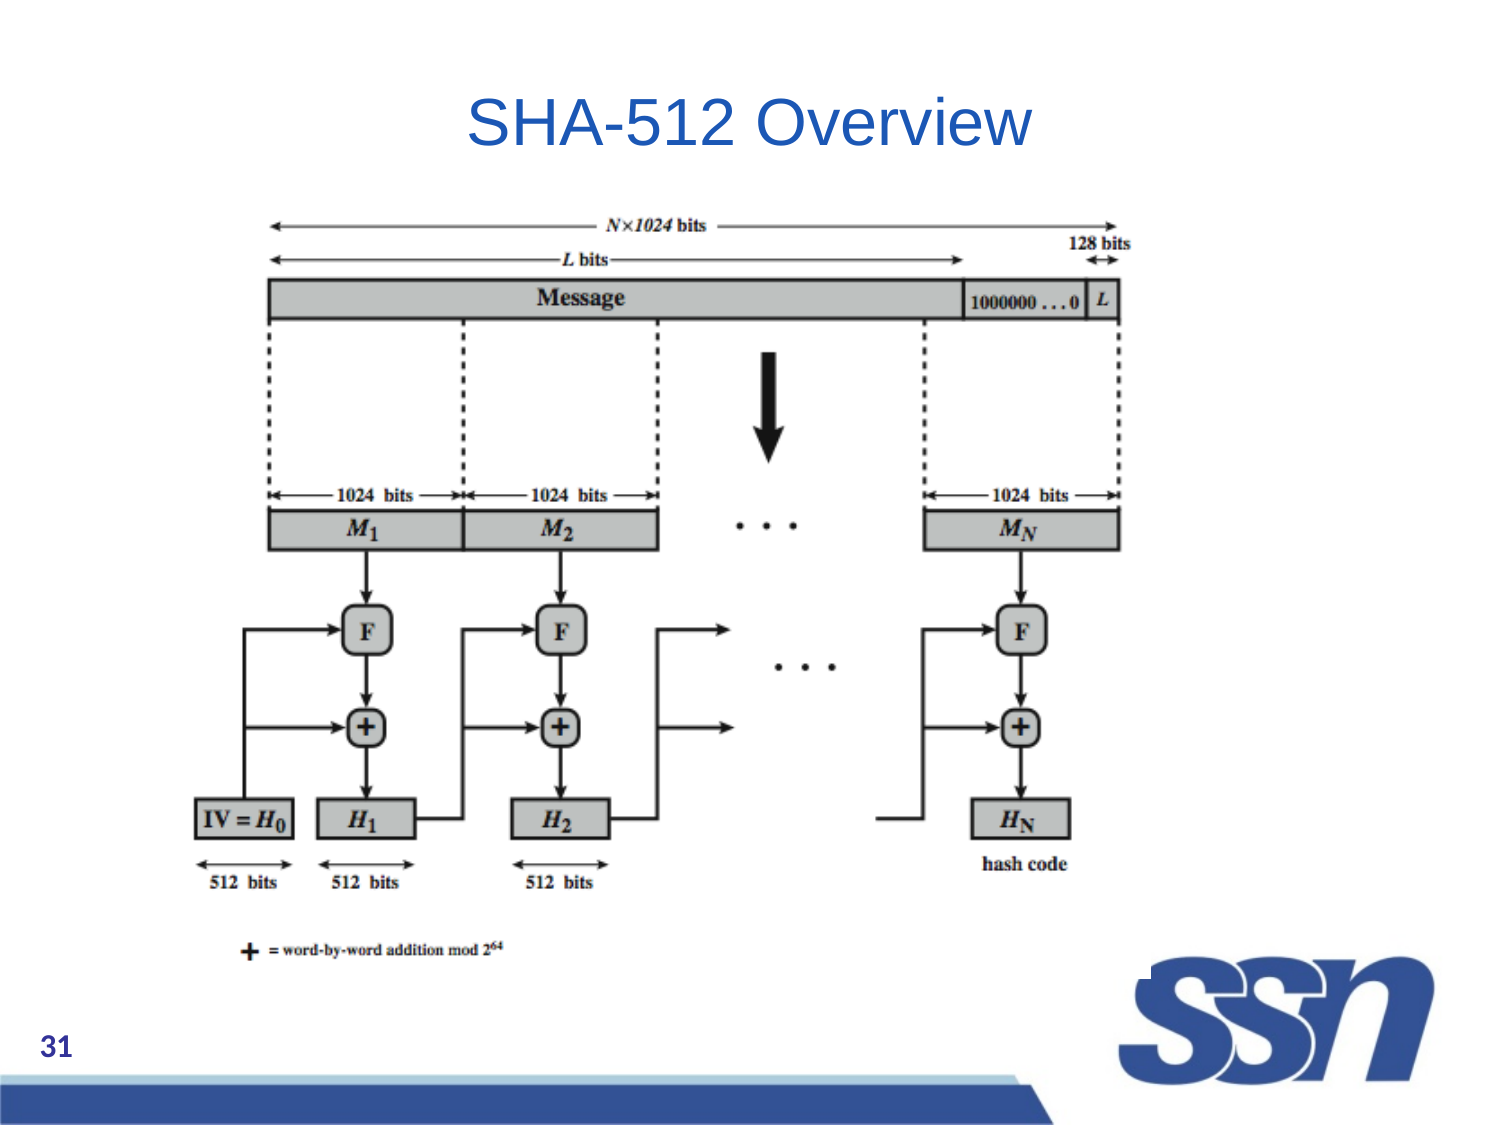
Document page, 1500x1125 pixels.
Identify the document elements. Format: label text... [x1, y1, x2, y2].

picture [0, 196, 1500, 1125]
title SHA-512 Overview [75, 24, 1425, 212]
